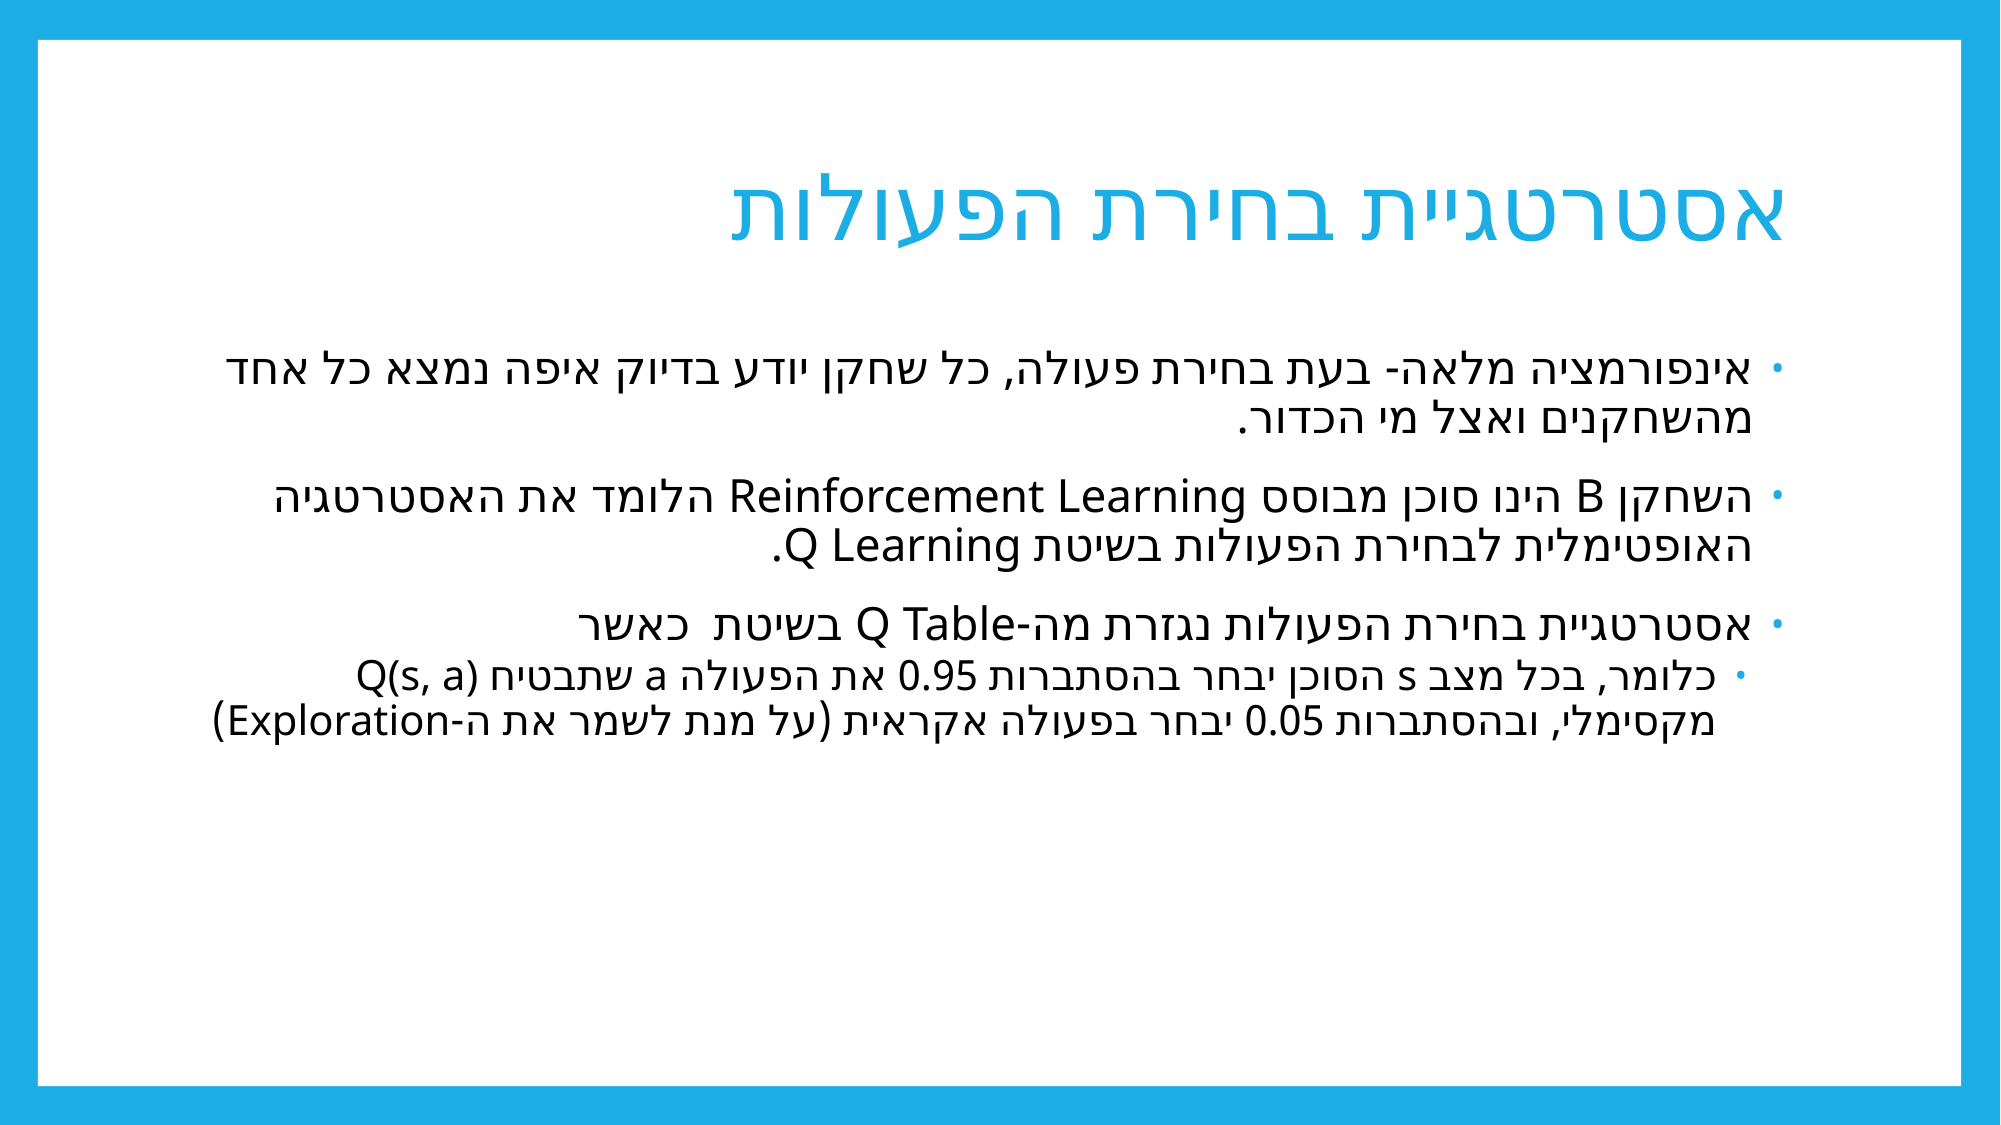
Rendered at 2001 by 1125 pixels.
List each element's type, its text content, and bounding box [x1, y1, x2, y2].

title אסטרטגיית בחירת הפעולות [187, 99, 1808, 323]
